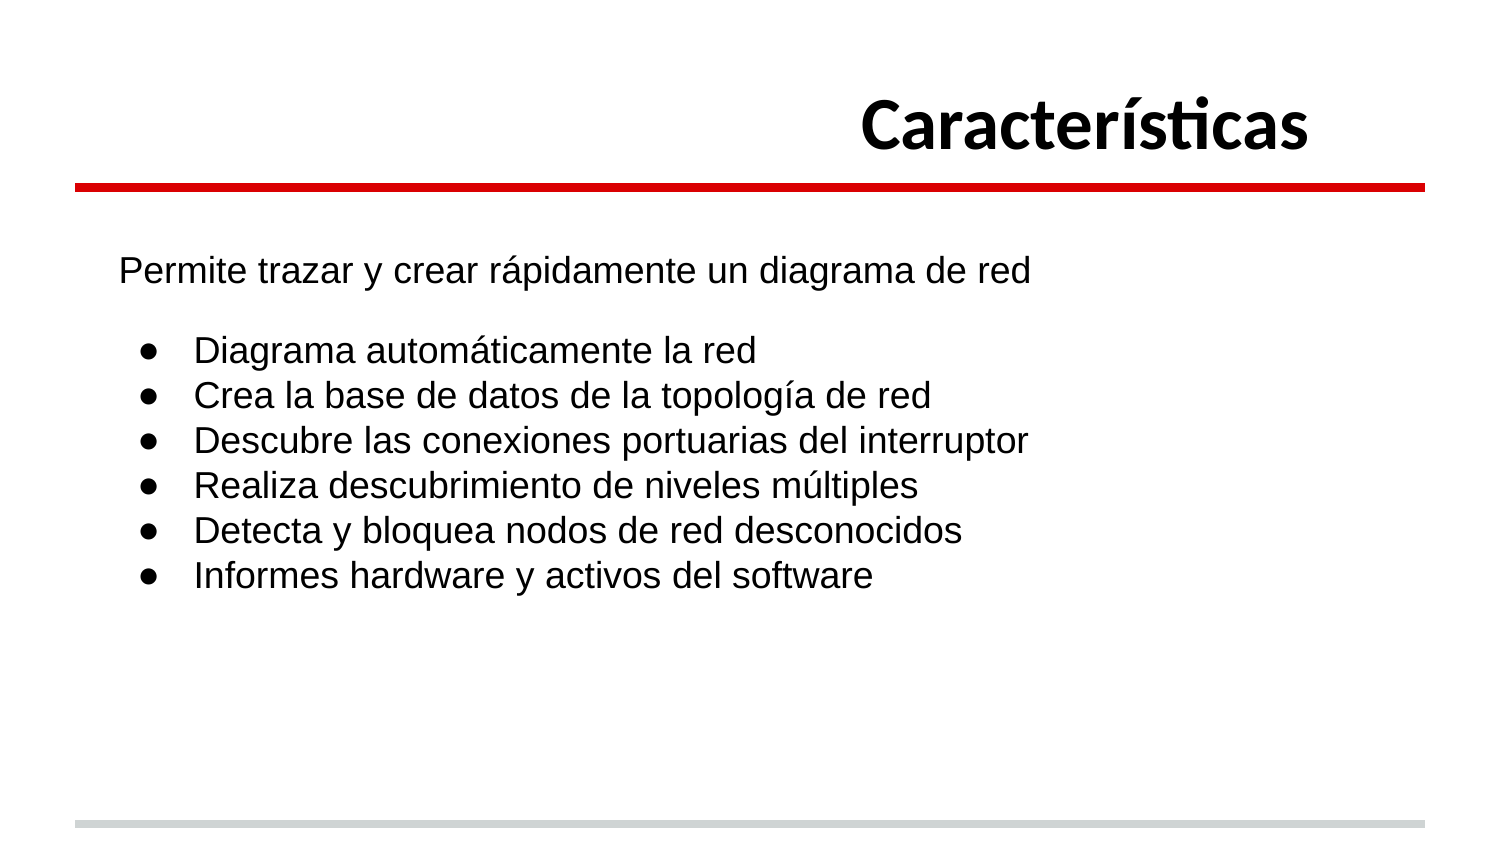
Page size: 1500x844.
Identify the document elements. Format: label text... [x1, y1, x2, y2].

list Características [706, 59, 1434, 167]
text_box Permite trazar y crear rápidamente un diagrama de red Diagrama automáticamente la red Crea la base de datos de la topología de red Descubre las conexiones portuarias del interruptor Realiza descubrimiento de niveles múltiples Detecta y bloquea nodos de red desconocidos Informes hardware y activos del software [103, 231, 1453, 785]
